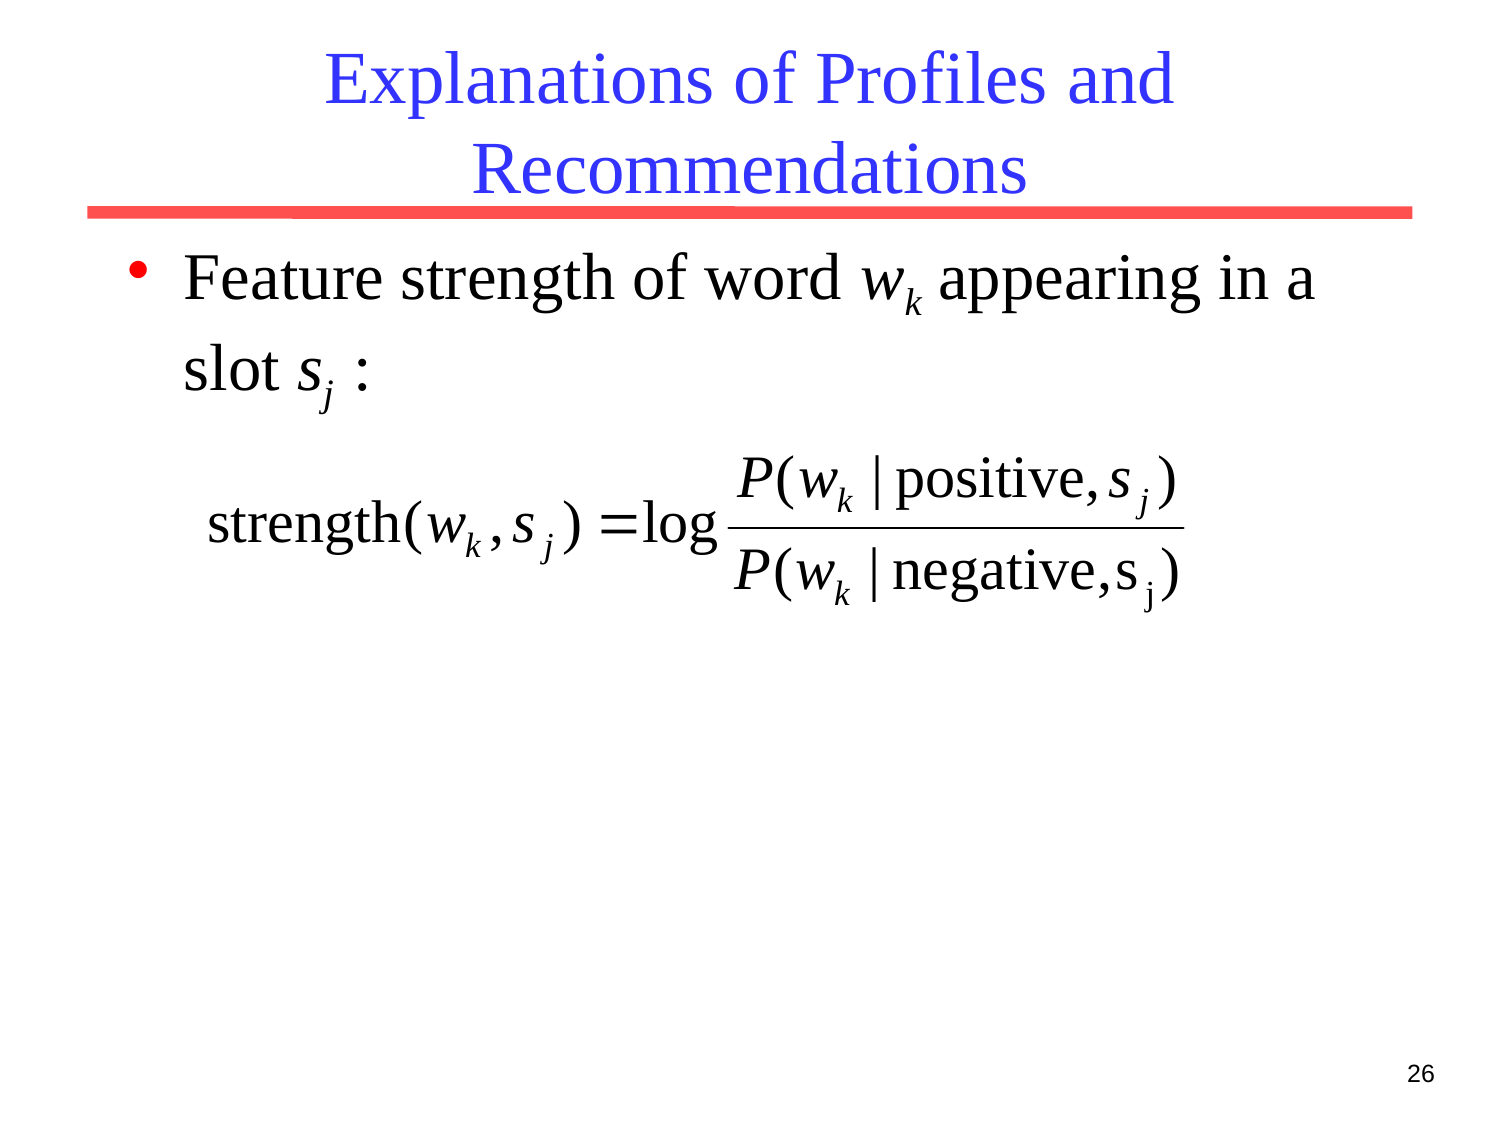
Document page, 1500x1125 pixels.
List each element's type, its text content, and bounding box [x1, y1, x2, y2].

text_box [199, 437, 1194, 624]
slide_number 26 [1137, 1049, 1451, 1125]
title Explanations of Profiles and Recommendations [112, 37, 1388, 201]
list Feature strength of word wk appearing in a slot sj : [112, 224, 1388, 995]
